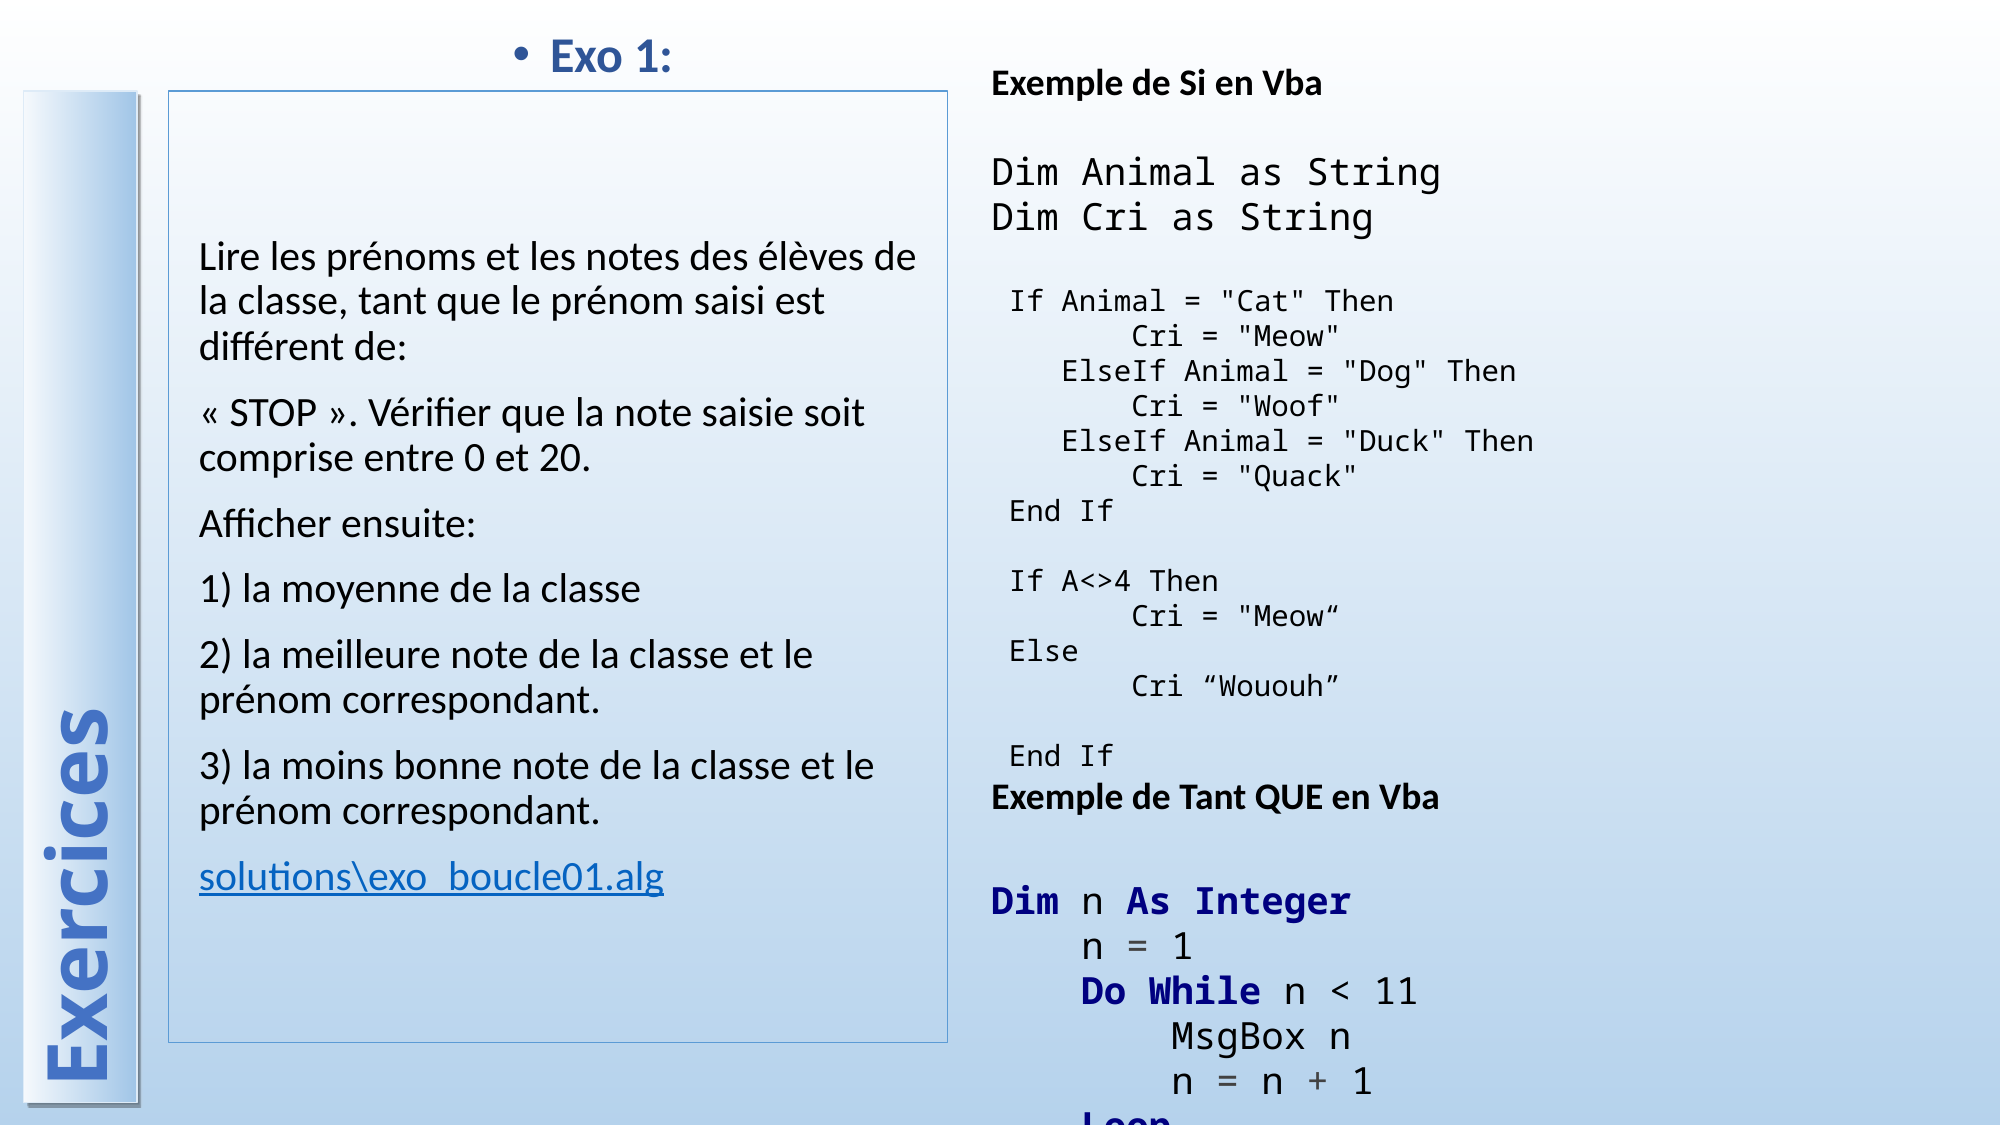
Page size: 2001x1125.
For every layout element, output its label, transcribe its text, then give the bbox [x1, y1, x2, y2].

title Exercices [23, 90, 138, 1103]
text_box Exemple de Si en Vba Dim Animal as String Dim Cri as String If Animal = "Cat" Then Cri = "Meow" ElseIf Animal = "Dog" Then Cri = "Woof" ElseIf Animal = "Duck" Then Cri = "Quack" End If If A<>4 Then Cri = "Meow“ Else Cri “Wououh” End If Exemple de Tant QUE en Vba Dim n As Integer n = 1 Do While n < 11 MsgBox n n = n + 1 Loop [976, 50, 1977, 1125]
list Lire les prénoms et les notes des élèves de la classe, tant que le prénom saisi est différent de: « STOP ». Vérifier que la note saisie soit comprise entre 0 et 20. Afficher ensuite: 1) la moyenne de la classe 2) la meilleure note de la classe et le prénom correspondant. 3) la moins bonne note de la classe et le prénom correspondant. solutions\exo_boucle01.alg [168, 91, 948, 1043]
list Exo 1: [168, 15, 1030, 92]
